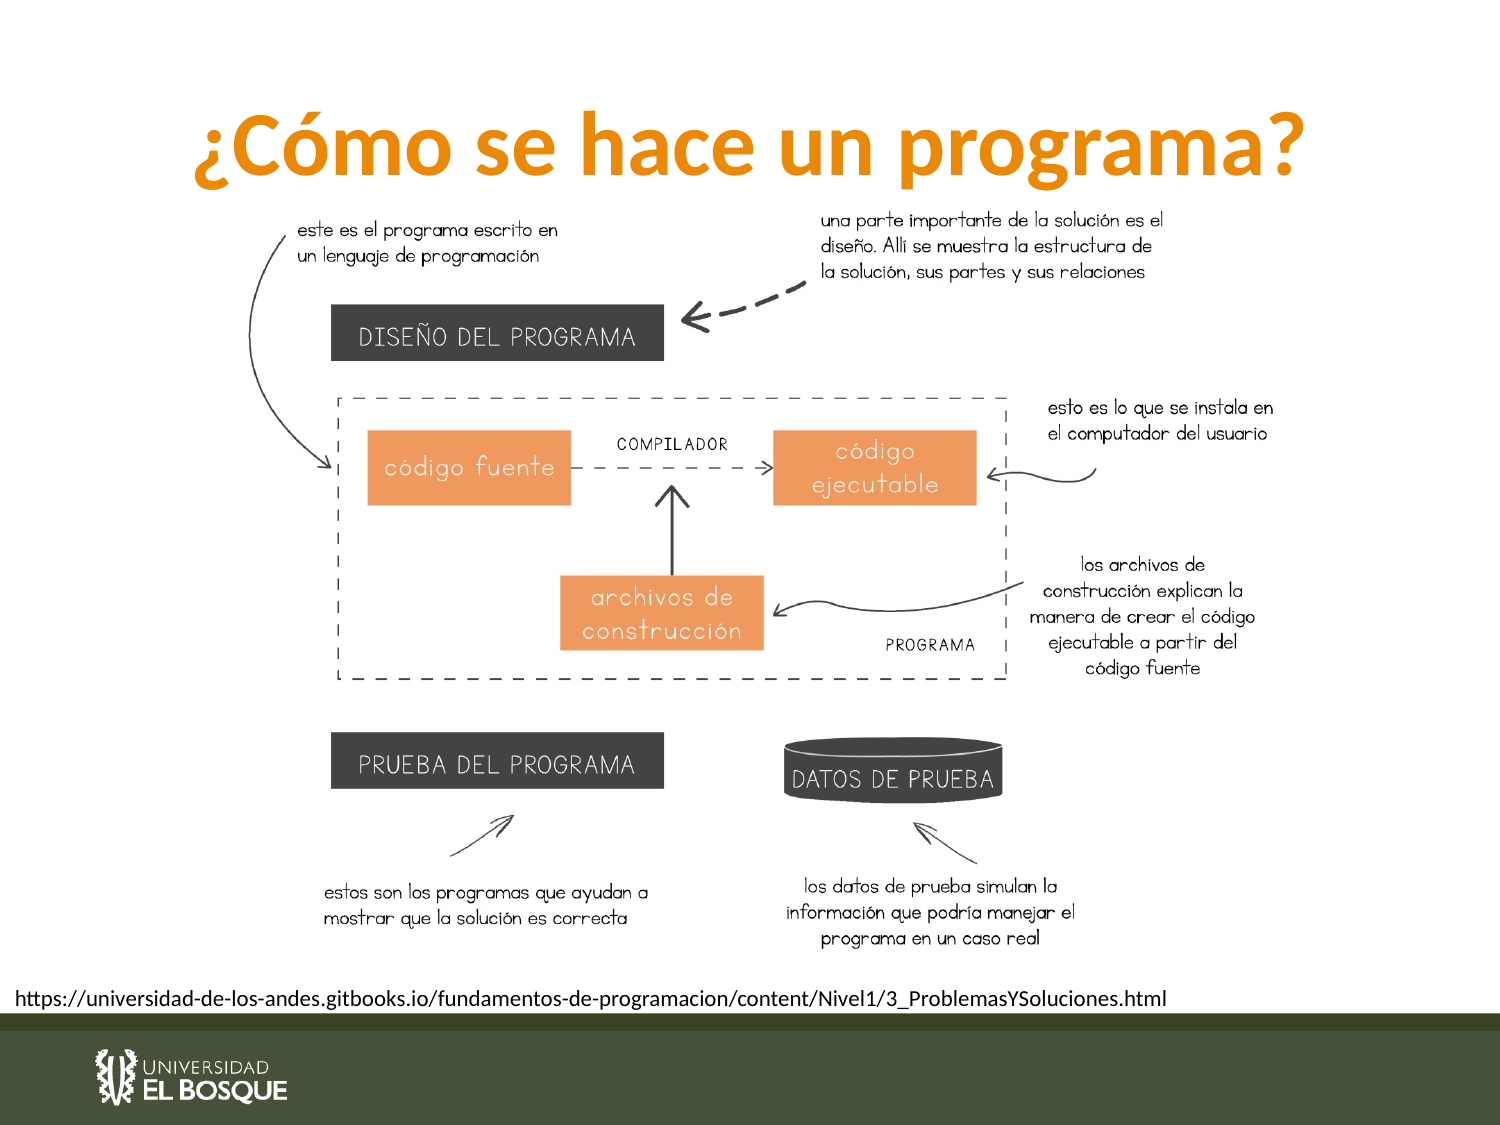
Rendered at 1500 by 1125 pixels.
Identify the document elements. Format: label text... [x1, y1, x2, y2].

picture [187, 199, 1323, 977]
title ¿Cómo se hace un programa? [75, 45, 1425, 233]
picture [76, 1031, 305, 1125]
text_box https://universidad-de-los-andes.gitbooks.io/fundamentos-de-programacion/content/Nivel1/3_ProblemasYSoluciones.html [0, 975, 1500, 1019]
